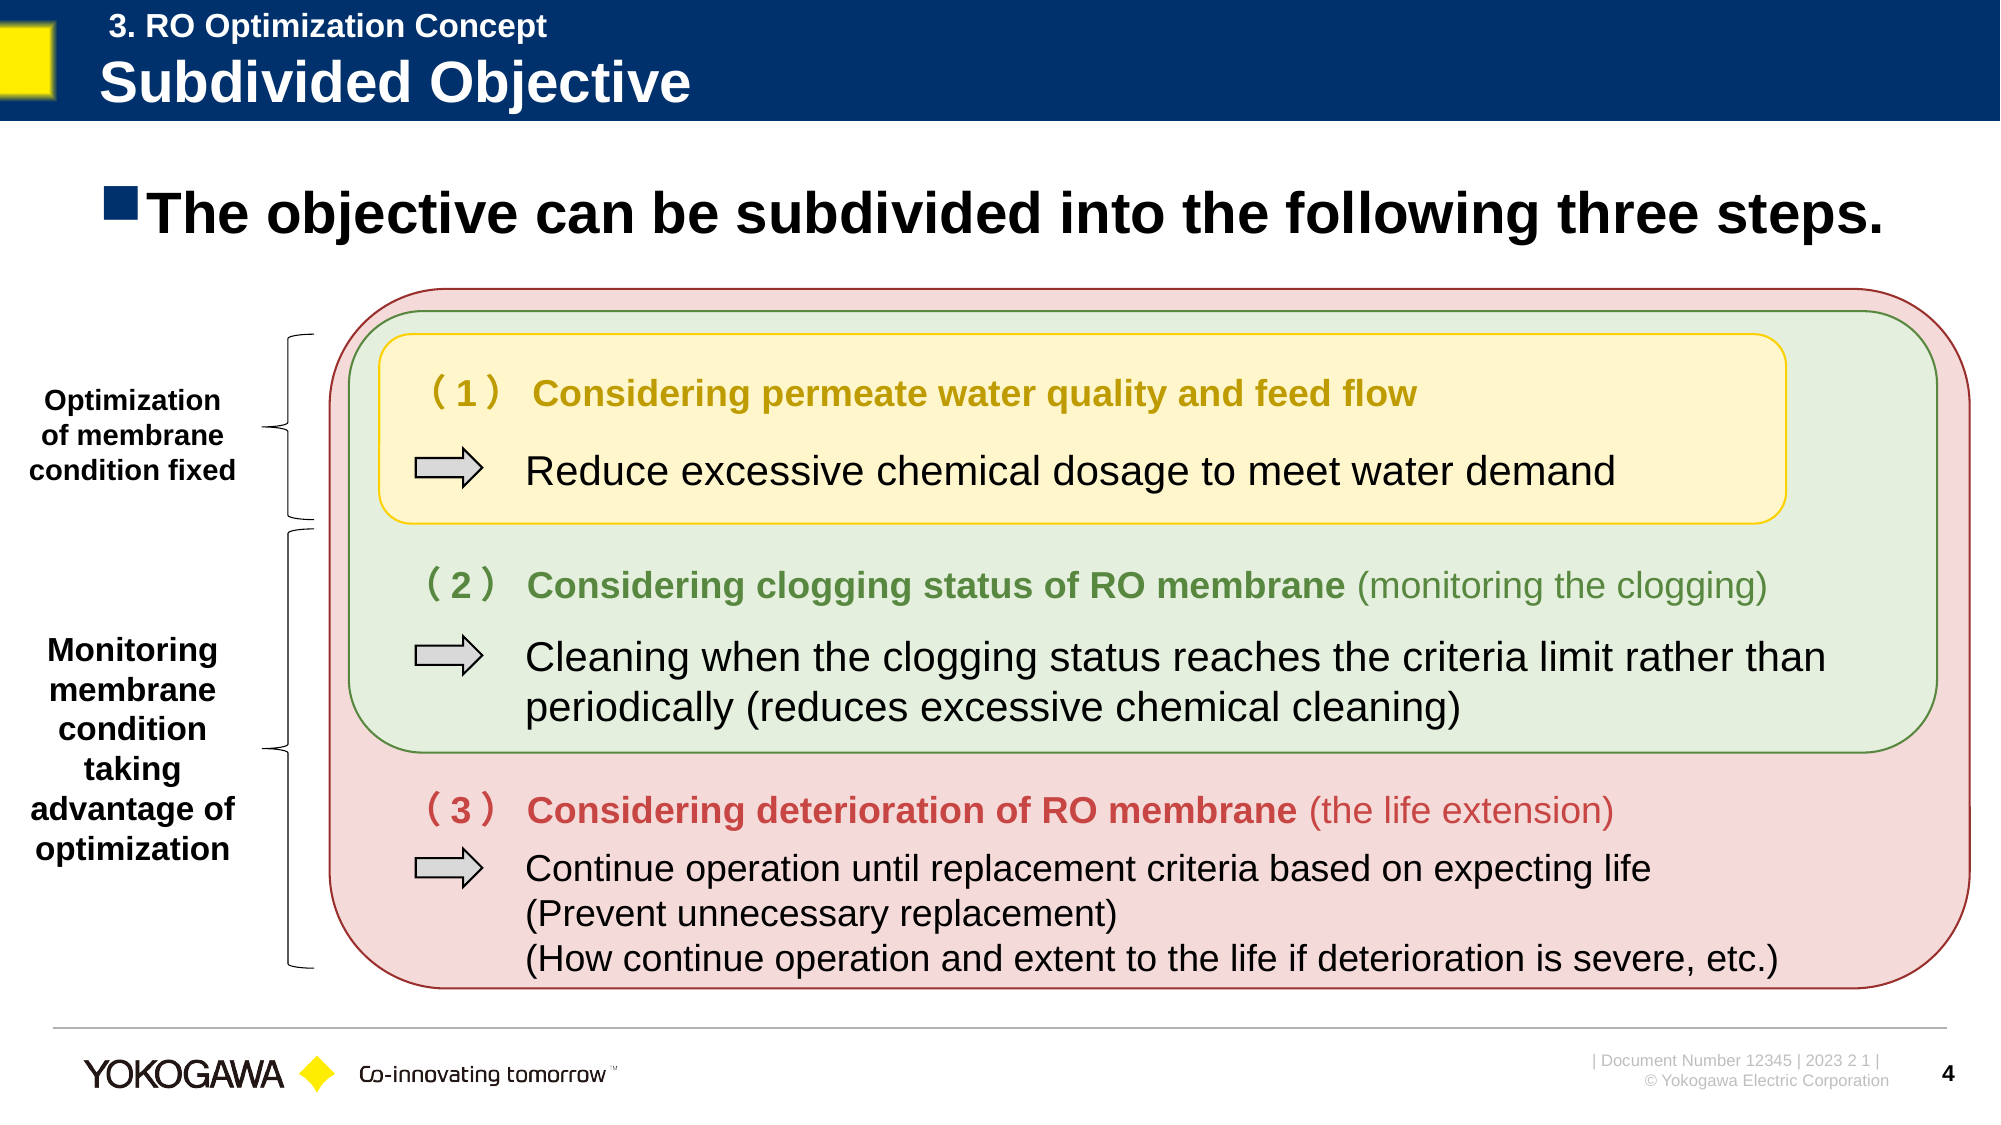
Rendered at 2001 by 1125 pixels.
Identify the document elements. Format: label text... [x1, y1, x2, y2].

text_box Reduce excessive chemical dosage to meet water demand [510, 436, 1671, 502]
text_box [328, 287, 1971, 990]
text_box 3. RO Optimization Concept [93, 0, 836, 52]
text_box Cleaning when the clogging status reaches the criteria limit rather than periodically (reduces excessive chemical cleaning) [510, 622, 1854, 738]
text_box （2）Considering clogging status of RO membrane (monitoring the clogging) [389, 553, 1879, 614]
list The objective can be subdivided into the following three steps. [84, 175, 1946, 275]
slide_number 4 [1904, 1042, 1970, 1103]
title Subdivided Objective [84, 41, 1955, 127]
text_box （3）Considering deterioration of RO membrane (the life extension) [389, 778, 1854, 839]
text_box [261, 333, 315, 521]
text_box （1）Considering permeate water quality and feed flow [394, 361, 1802, 422]
text_box [414, 846, 484, 890]
text_box [414, 445, 484, 490]
text_box [414, 633, 484, 677]
text_box Monitoring membrane condition taking advantage of optimization [13, 620, 252, 875]
text_box [261, 528, 315, 969]
picture [0, 6, 69, 115]
text_box [347, 310, 1939, 754]
text_box Continue operation until replacement criteria based on expecting life (Prevent unnecessary replacement) (How continue operation and extent to the life if deterioration is severe, etc.) [510, 836, 1914, 987]
picture [83, 1055, 617, 1093]
text_box [378, 333, 1788, 525]
text_box Optimization of membrane condition fixed [13, 373, 252, 494]
